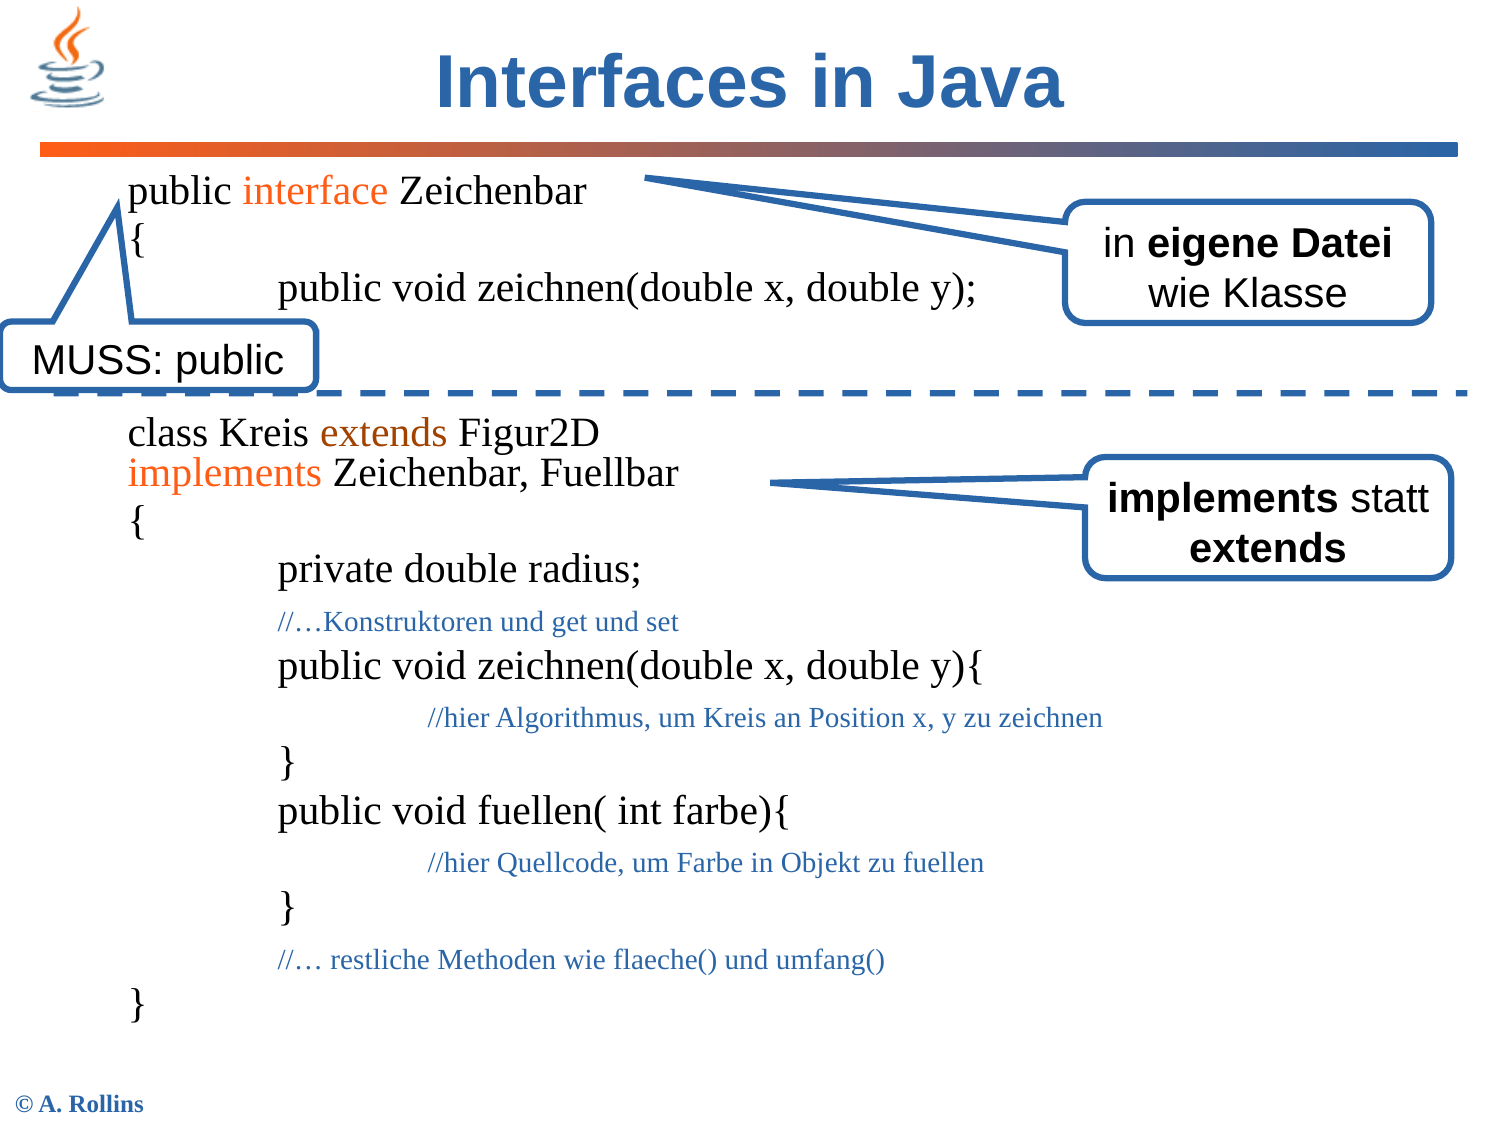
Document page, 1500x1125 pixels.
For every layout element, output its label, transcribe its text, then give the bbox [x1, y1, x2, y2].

list public interface Zeichenbar { public void zeichnen(double x, double y); } class Kreis extends Figur2D implements Zeichenbar, Fuellbar { private double radius; //…Konstruktoren und get und set public void zeichnen(double x, double y){ //hier Algorithmus, um Kreis an Position x, y zu zeichnen } public void fuellen( int farbe){ //hier Quellcode, um Farbe in Objekt zu fuellen } //… restliche Methoden wie flaeche() und umfang() } [112, 165, 1388, 1094]
text_box MUSS: public [0, 207, 317, 391]
text_box implements statt extends [770, 456, 1452, 579]
text_box in eigene Datei wie Klasse [644, 177, 1432, 323]
title Interfaces in Java [112, 0, 1388, 155]
picture [29, 0, 112, 112]
